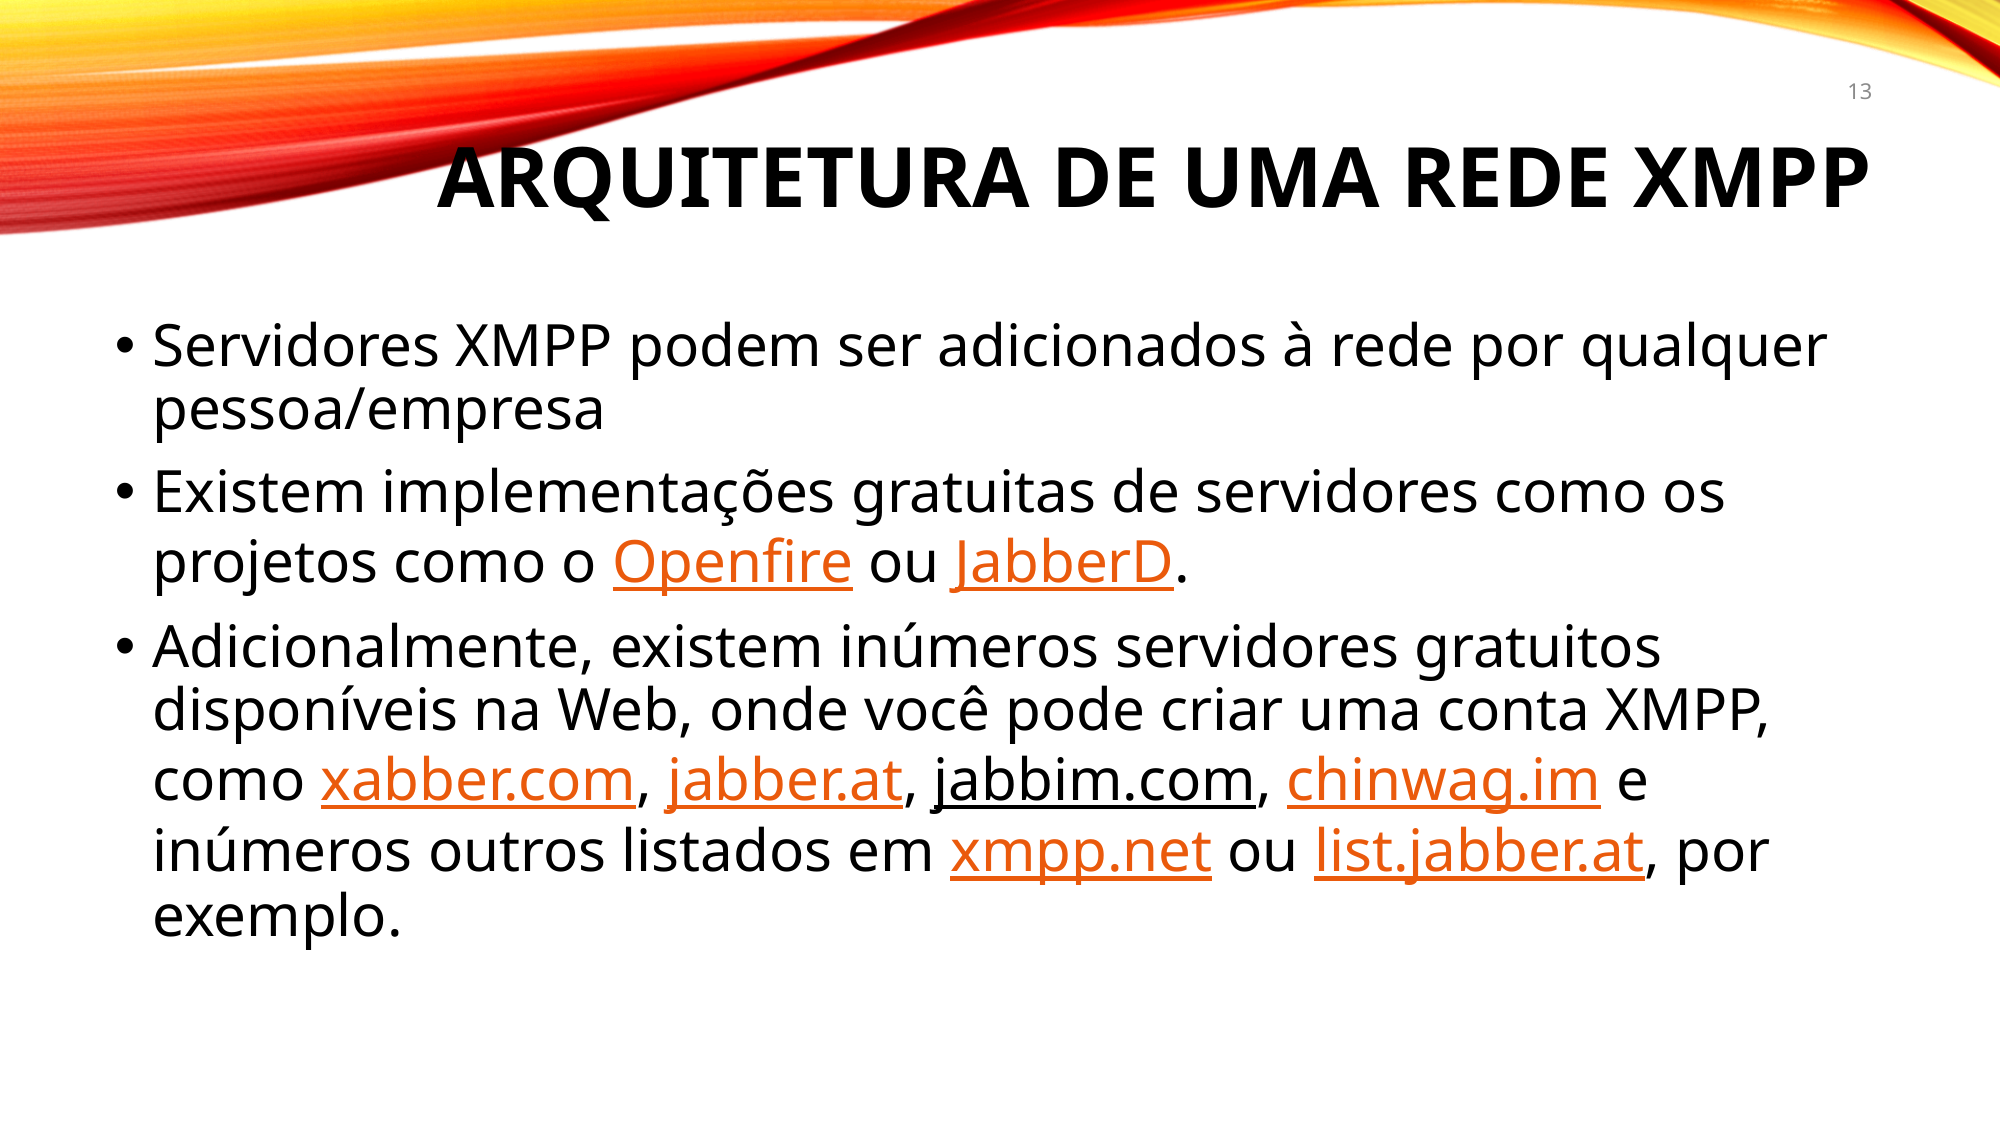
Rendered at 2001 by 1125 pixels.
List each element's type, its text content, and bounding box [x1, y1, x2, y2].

picture [0, 0, 2000, 237]
slide_number 13 [1437, 62, 1888, 123]
list Servidores XMPP podem ser adicionados à rede por qualquer pessoa/empresa Existem implementações gratuitas de servidores como os projetos como o Openfire ou JabberD. Adicionalmente, existem inúmeros servidores gratuitos disponíveis na Web, onde você pode criar uma conta XMPP, como xabber.com, jabber.at, jabbim.com, chinwag.im e inúmeros outros listados em xmpp.net ou list.jabber.at, por exemplo. [99, 308, 1888, 1007]
title Arquitetura de uma Rede XMPP [323, 119, 1888, 241]
